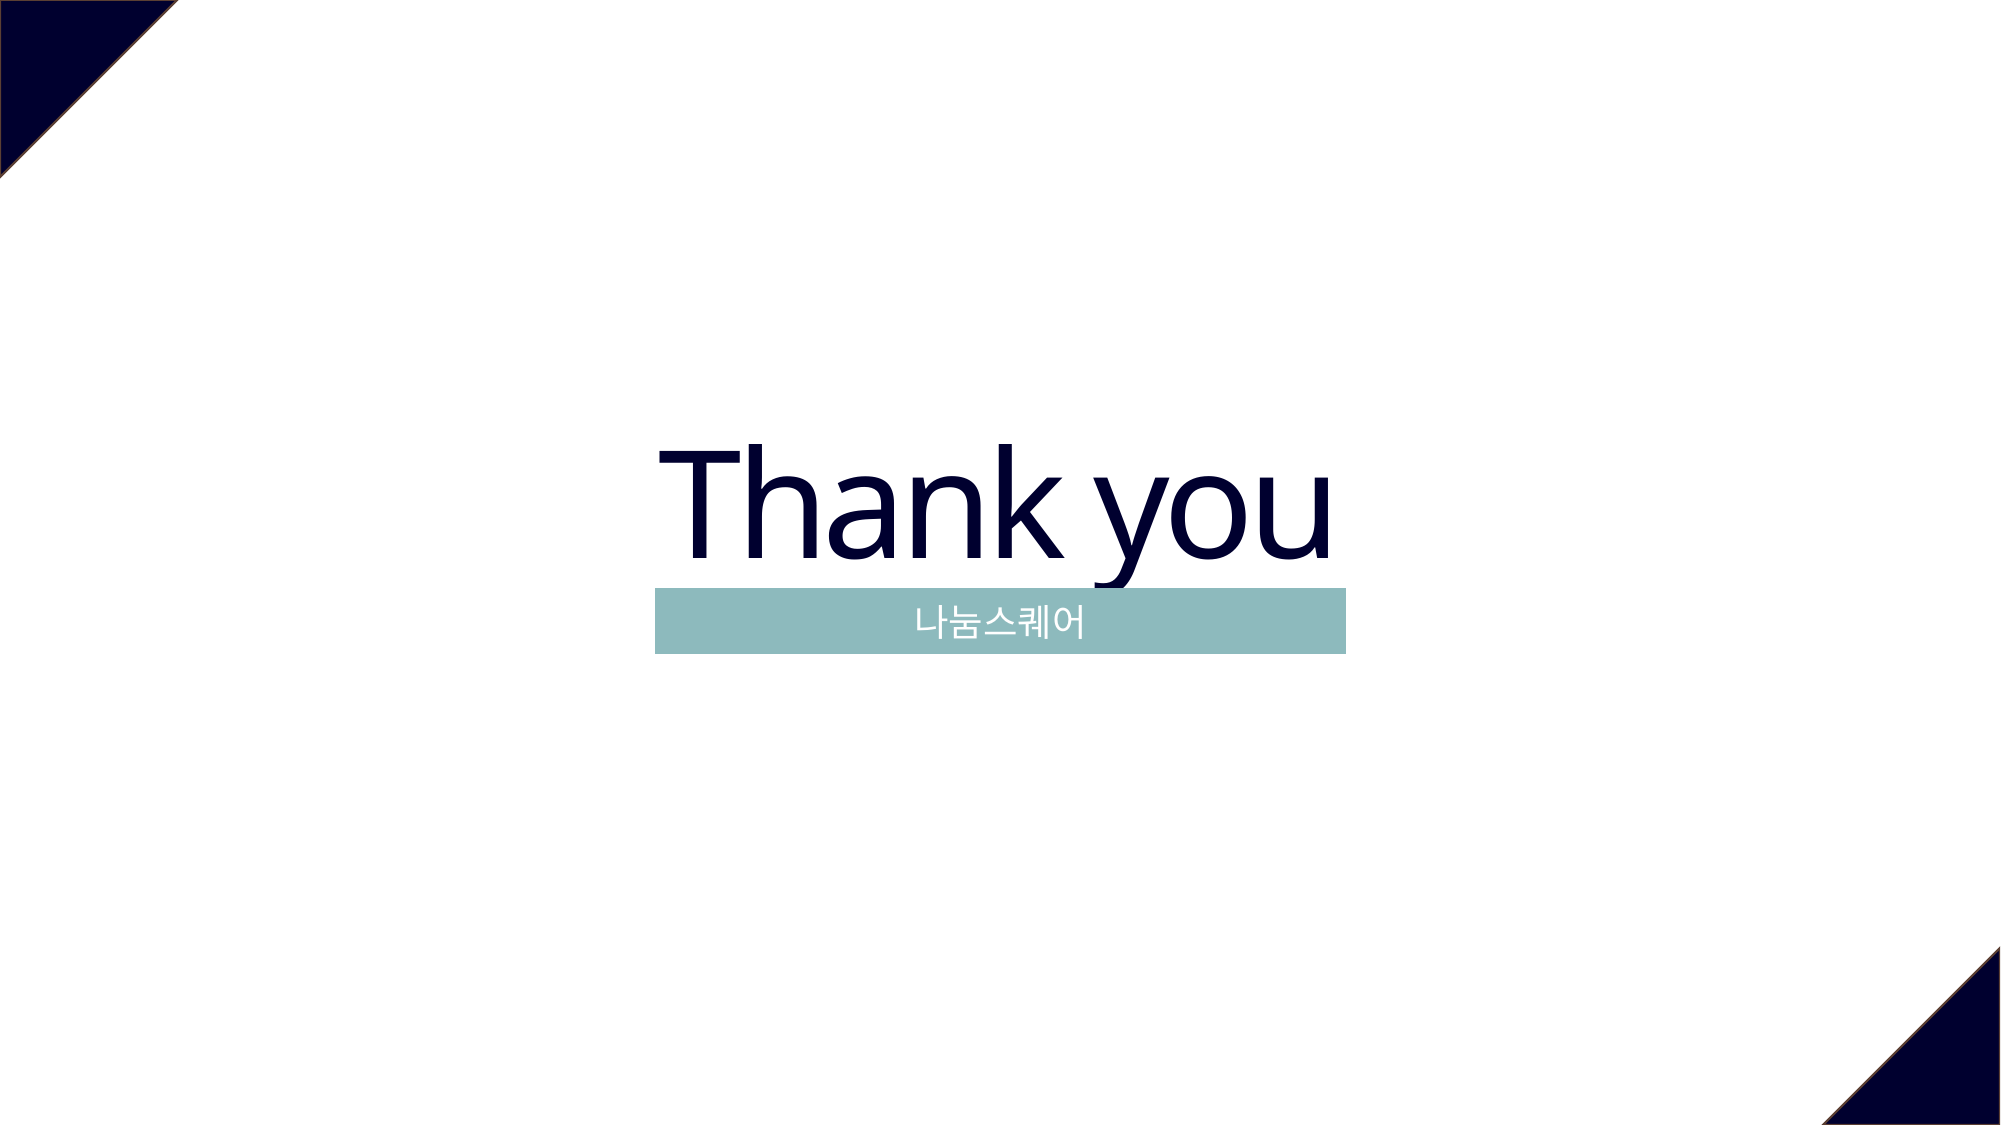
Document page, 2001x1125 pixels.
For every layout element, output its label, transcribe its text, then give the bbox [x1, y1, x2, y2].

text_box 나눔스퀘어 [655, 588, 1346, 654]
text_box Thank you [643, 401, 1356, 597]
